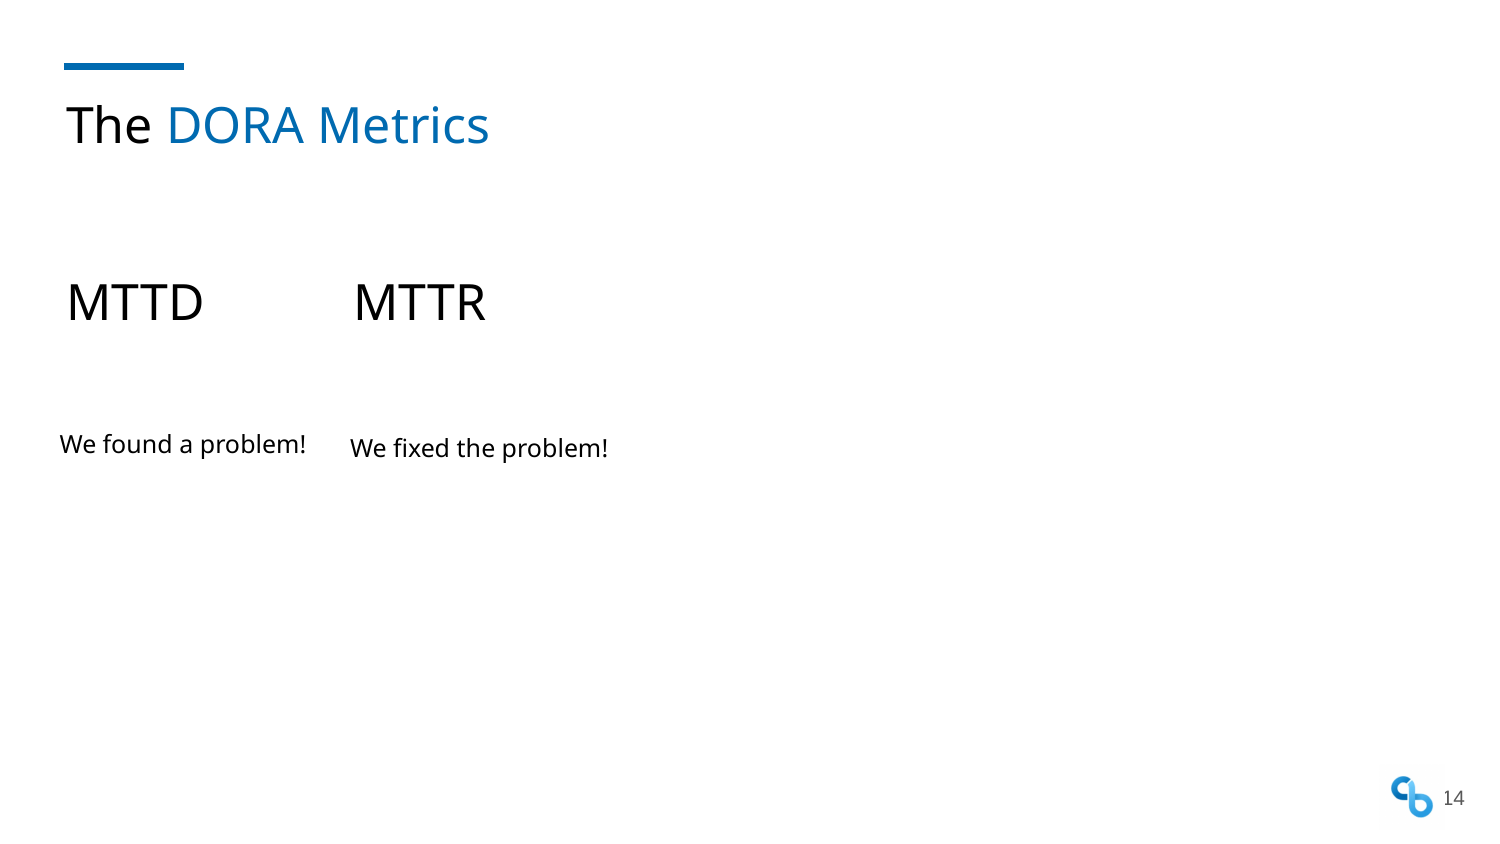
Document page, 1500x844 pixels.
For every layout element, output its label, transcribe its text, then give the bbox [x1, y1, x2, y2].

picture [1379, 764, 1445, 830]
text_box The DORA Metrics [51, 79, 1500, 256]
text_box MTTD [51, 255, 338, 365]
slide_number 14 [1445, 764, 1480, 830]
text_box We fixed the problem! [334, 402, 625, 768]
text_box We found a problem! [44, 399, 323, 765]
text_box MTTR [338, 255, 697, 365]
